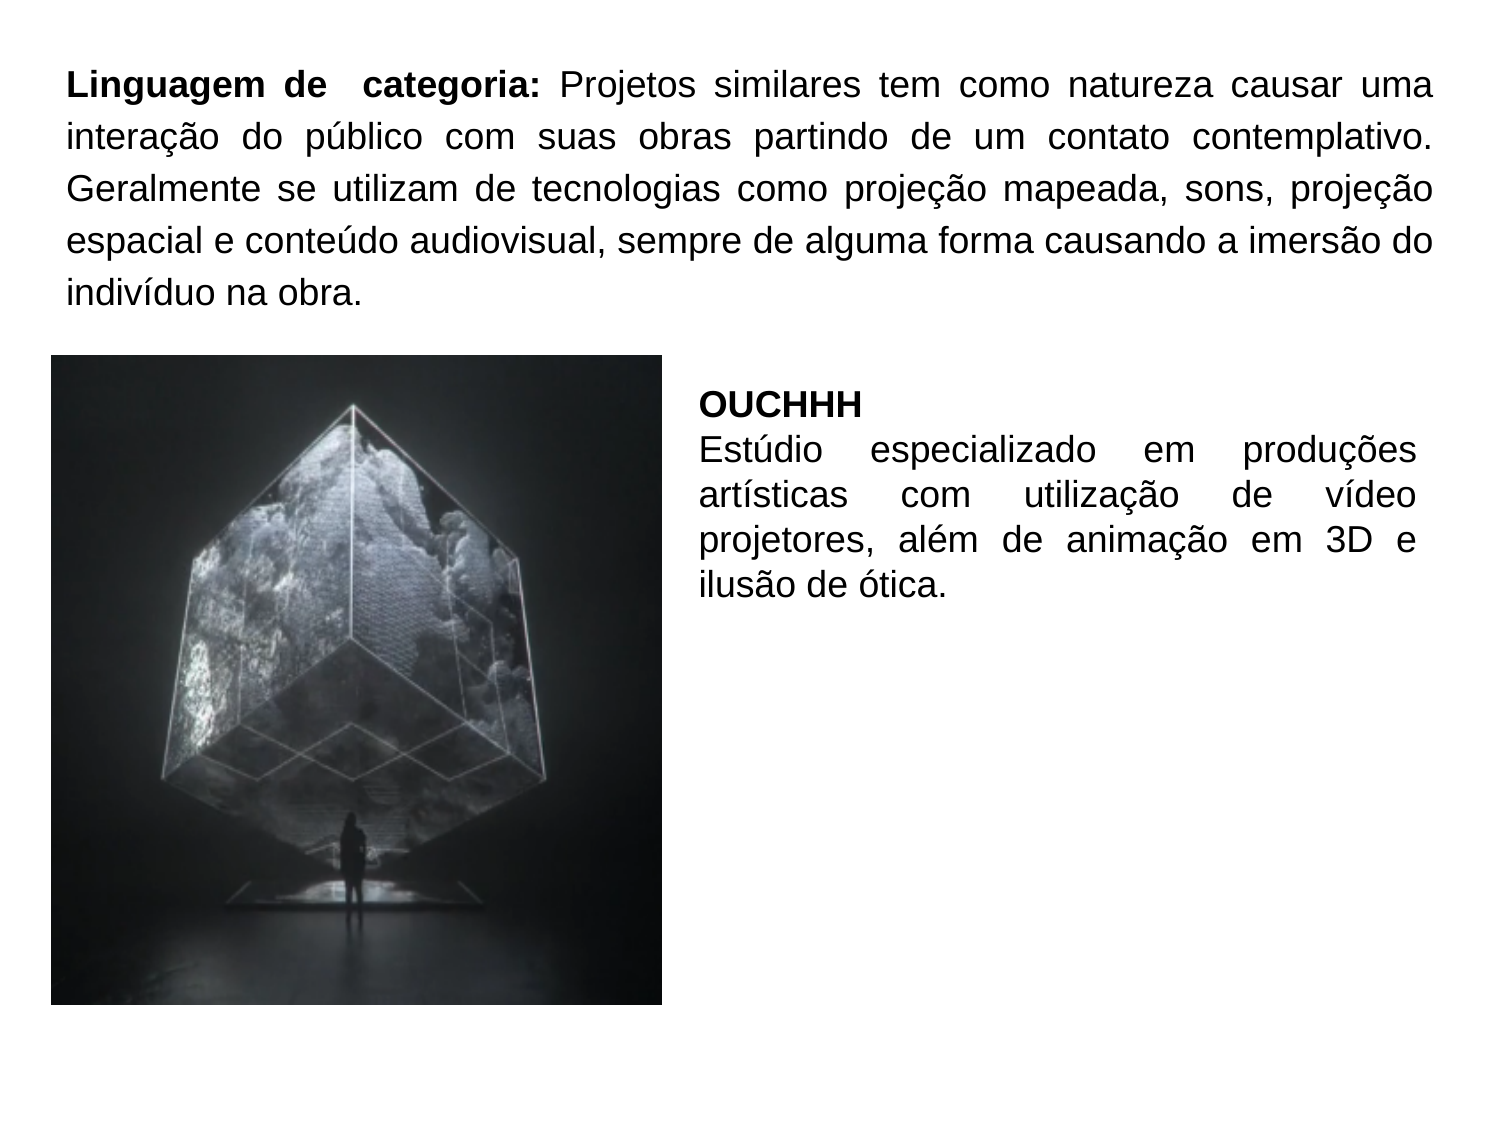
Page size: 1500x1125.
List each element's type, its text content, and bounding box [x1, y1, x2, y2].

text_box OUCHHH Estúdio especializado em produções artísticas com utilização de vídeo projetores, além de animação em 3D e ilusão de ótica. [683, 365, 1433, 1005]
picture [50, 355, 663, 1005]
title Linguagem de categoria: Projetos similares tem como natureza causar uma interação do público com suas obras partindo de um contato contemplativo. Geralmente se utilizam de tecnologias como projeção mapeada, sons, projeção espacial e conteúdo audiovisual, sempre de alguma forma causando a imersão do indivíduo na obra. [51, 35, 1449, 518]
